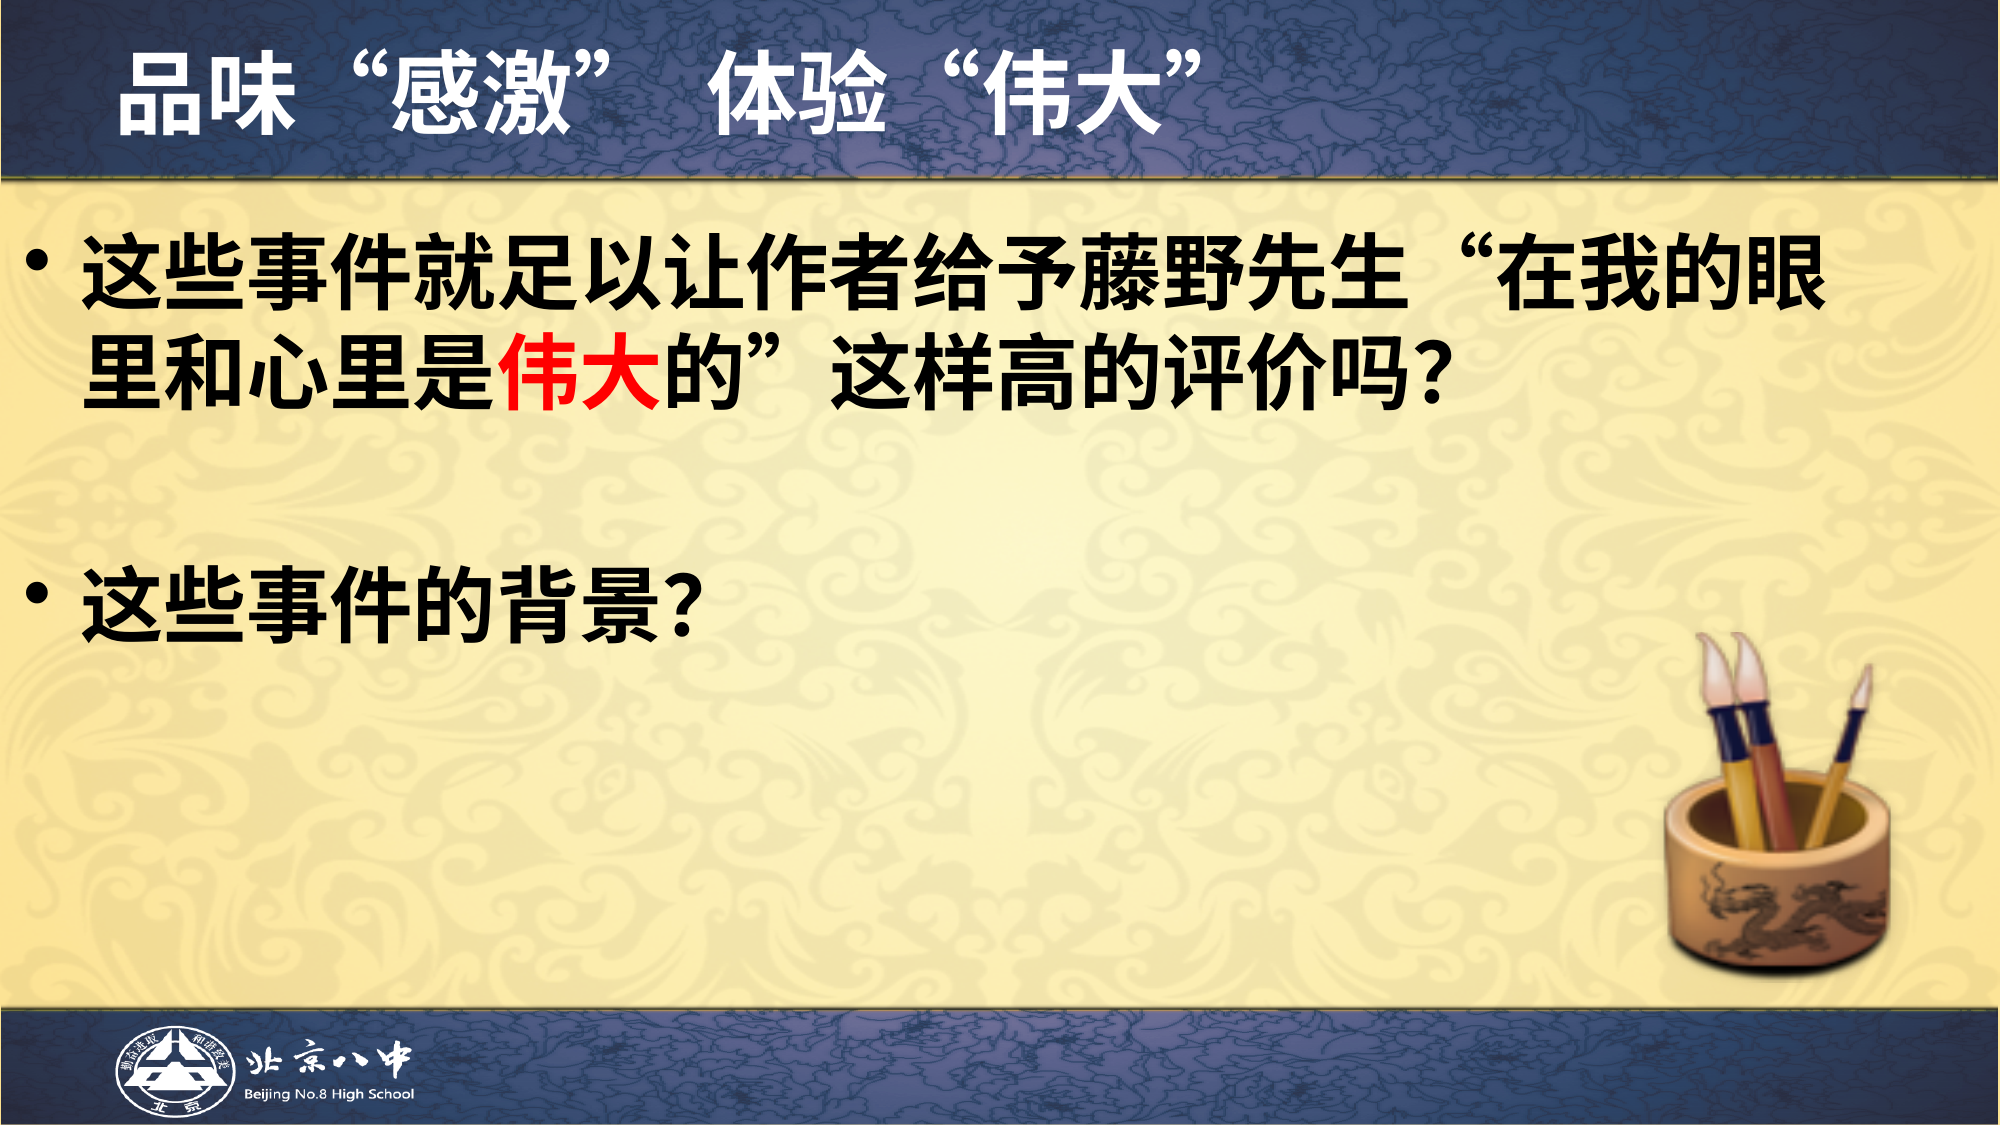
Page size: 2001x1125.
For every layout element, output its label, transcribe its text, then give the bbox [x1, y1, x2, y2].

title 品味“感激” 体验“伟大” [99, 19, 1356, 163]
picture [0, 0, 2000, 1125]
list 这些事件就足以让作者给予藤野先生“在我的眼里和心里是伟大的”这样高的评价吗？ 这些事件的背景？ [8, 212, 1901, 1006]
